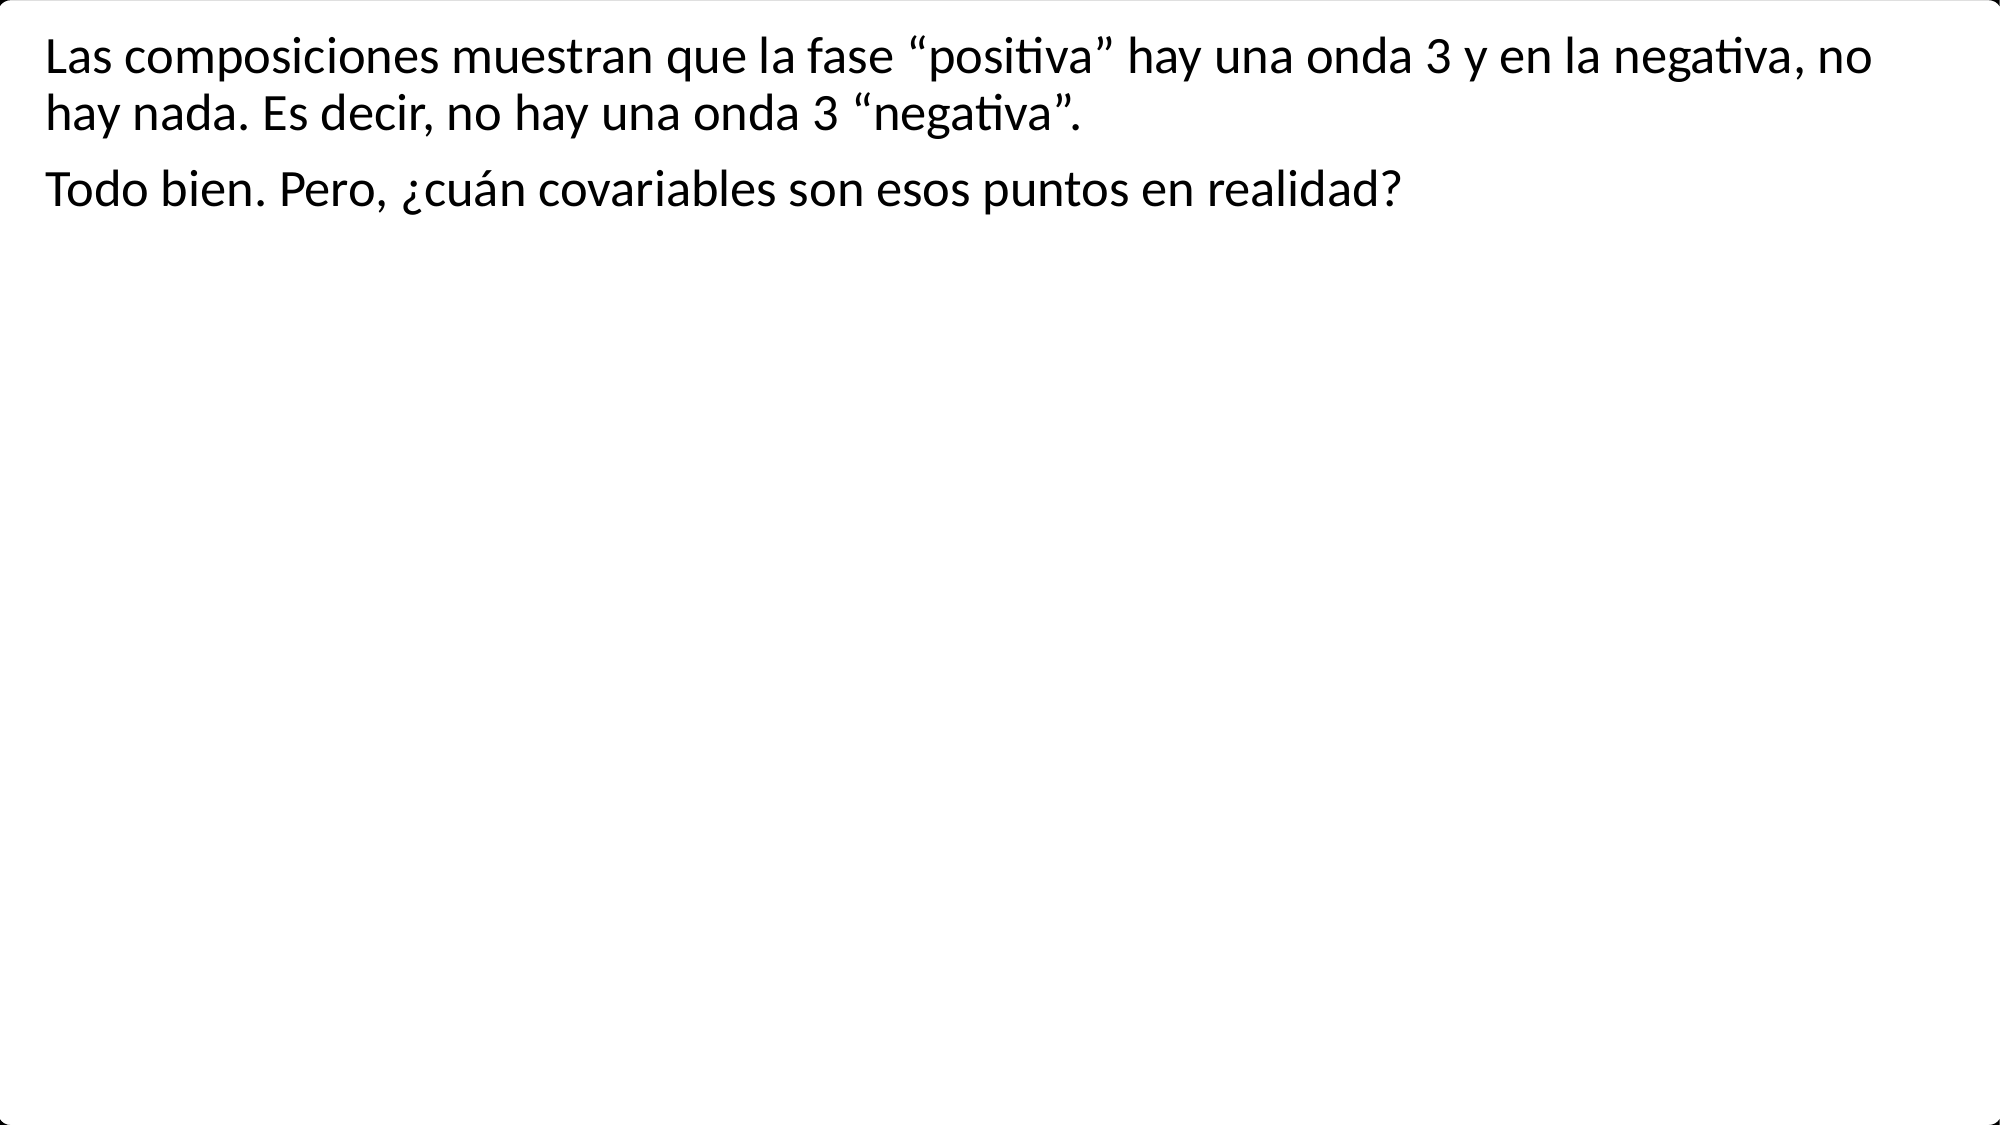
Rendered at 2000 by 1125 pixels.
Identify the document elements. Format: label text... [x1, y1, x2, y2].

list Las composiciones muestran que la fase “positiva” hay una onda 3 y en la negativa, no hay nada. Es decir, no hay una onda 3 “negativa”. Todo bien. Pero, ¿cuán covariables son esos puntos en realidad? [30, 21, 1962, 1096]
